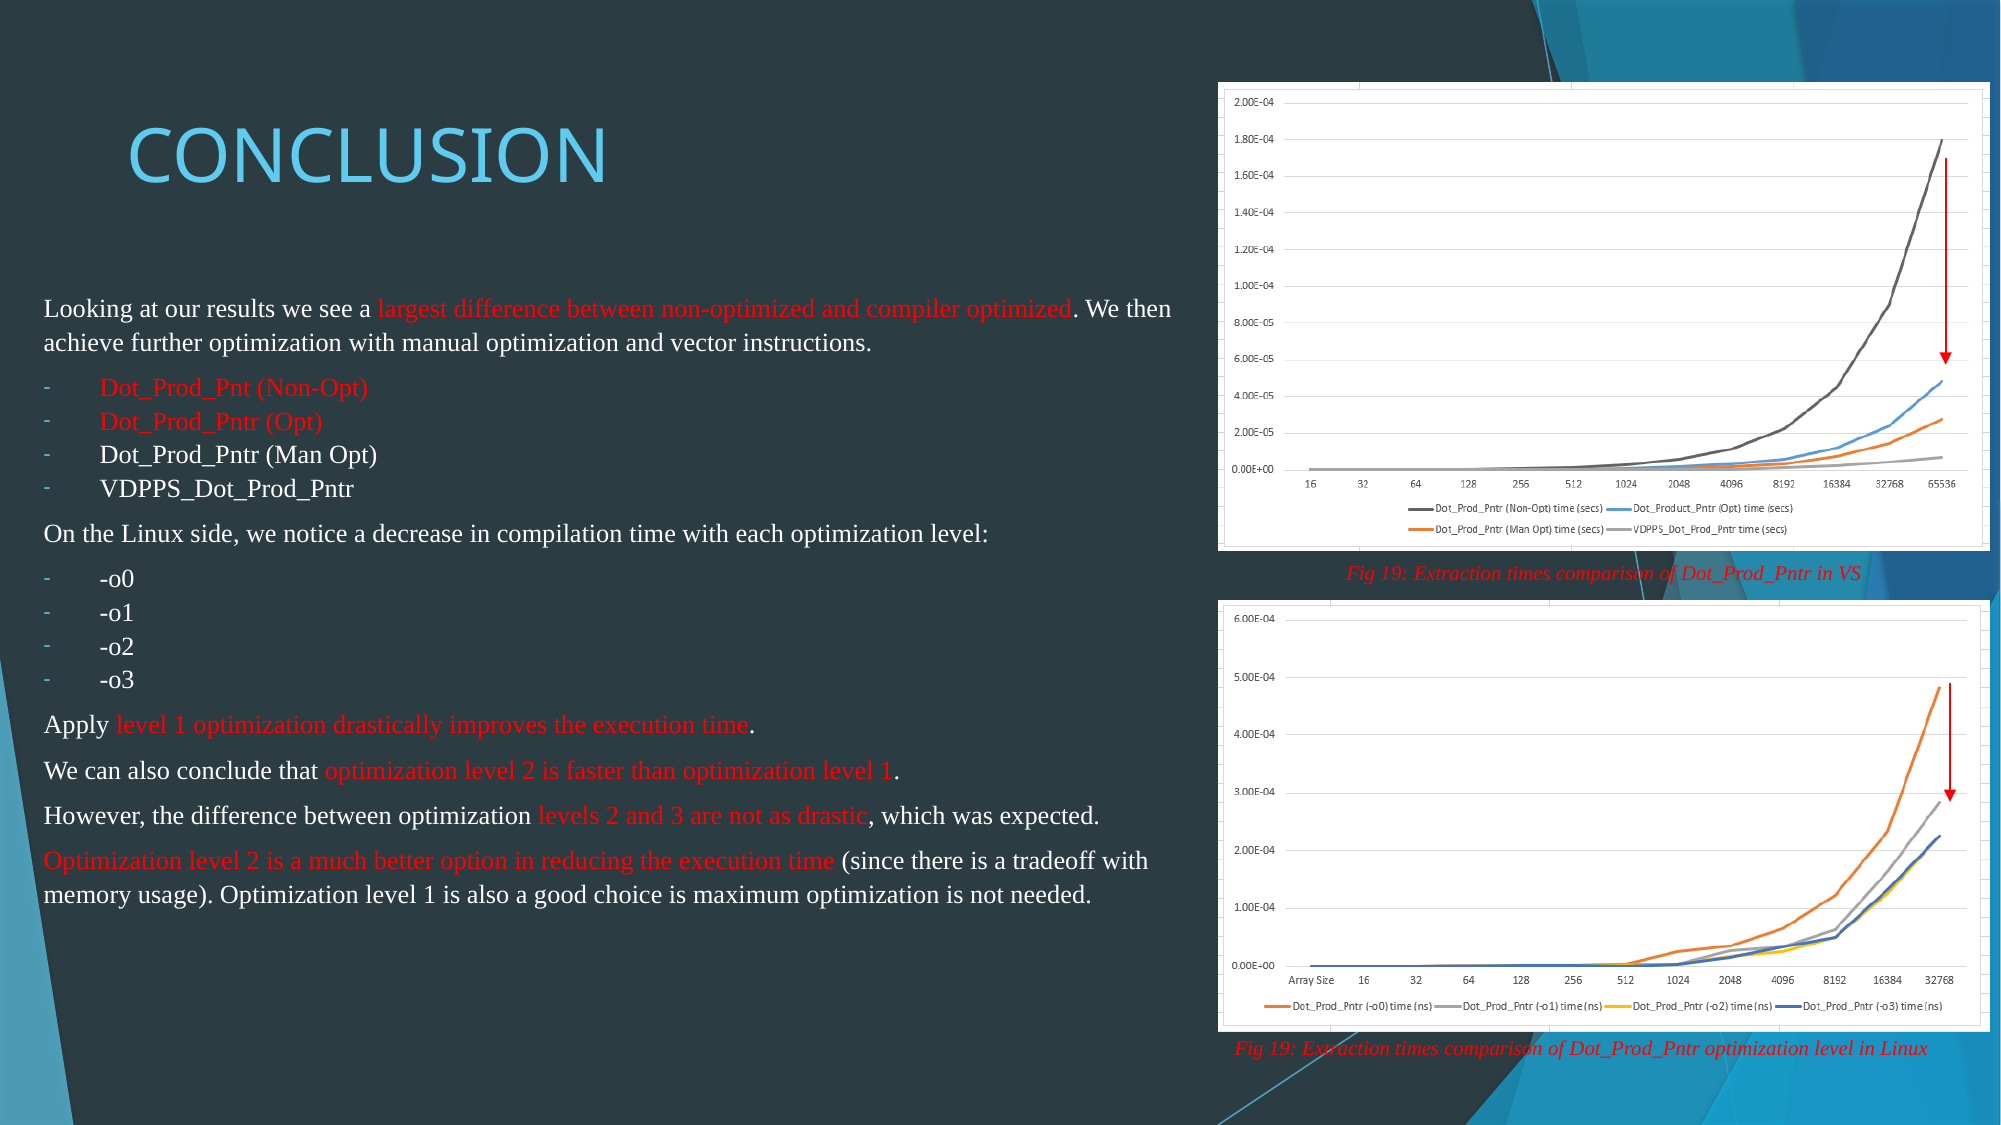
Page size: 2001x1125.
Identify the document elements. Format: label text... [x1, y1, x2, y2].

list Looking at our results we see a largest difference between non-optimized and compiler optimized. We then achieve further optimization with manual optimization and vector instructions. Dot_Prod_Pnt (Non-Opt) Dot_Prod_Pntr (Opt) Dot_Prod_Pntr (Man Opt) VDPPS_Dot_Prod_Pntr On the Linux side, we notice a decrease in compilation time with each optimization level: -o0 -o1 -o2 -o3 Apply level 1 optimization drastically improves the execution time. We can also conclude that optimization level 2 is faster than optimization level 1. However, the difference between optimization levels 2 and 3 are not as drastic, which was expected. Optimization level 2 is a much better option in reducing the execution time (since there is a tradeoff with memory usage). Optimization level 1 is also a good choice is maximum optimization is not needed. [28, 281, 1231, 919]
picture [1217, 599, 1991, 1033]
picture [1217, 82, 1991, 551]
text_box Fig 19: Extraction times comparison of Dot_Prod_Pntr optimization level in Linux [1080, 1024, 2000, 1067]
title CONCLUSION [111, 99, 1212, 281]
text_box Fig 19: Extraction times comparison of Dot_Prod_Pntr in VS [1103, 550, 2000, 592]
